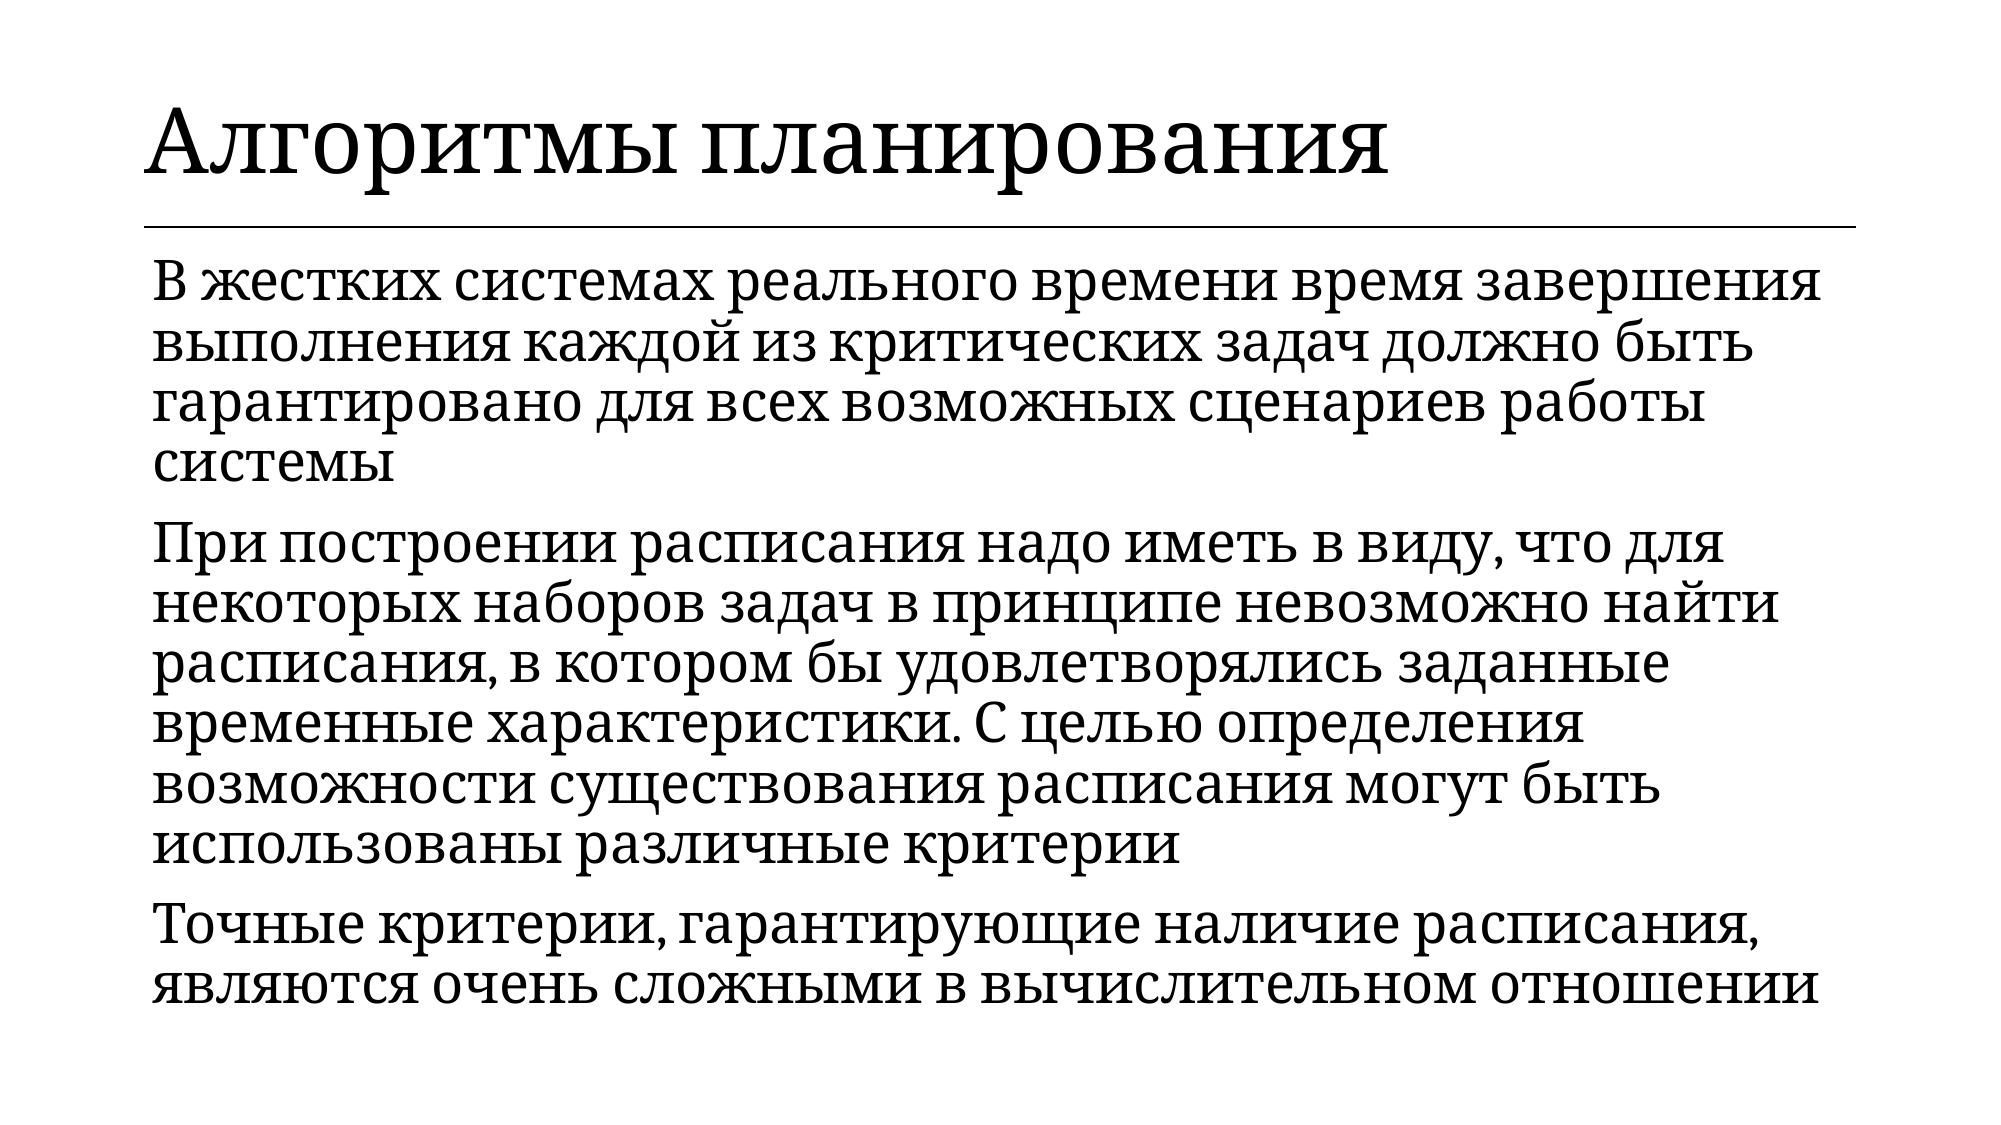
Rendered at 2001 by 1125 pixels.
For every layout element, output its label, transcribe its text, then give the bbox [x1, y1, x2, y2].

table_header Алгоритмы планирования [144, 60, 1856, 226]
list В жестких системах реального времени время завершения выполнения каждой из критических задач должно быть гарантировано для всех возможных сценариев работы системы При построении расписания надо иметь в виду, что для некоторых наборов задач в принципе невозможно найти расписания, в котором бы удовлетворялись заданные временные характеристики. С целью определения возможности существования расписания могут быть использованы различные критерии Точные критерии, гарантирующие наличие расписания, являются очень сложными в вычислительном отношении [137, 245, 1856, 1066]
